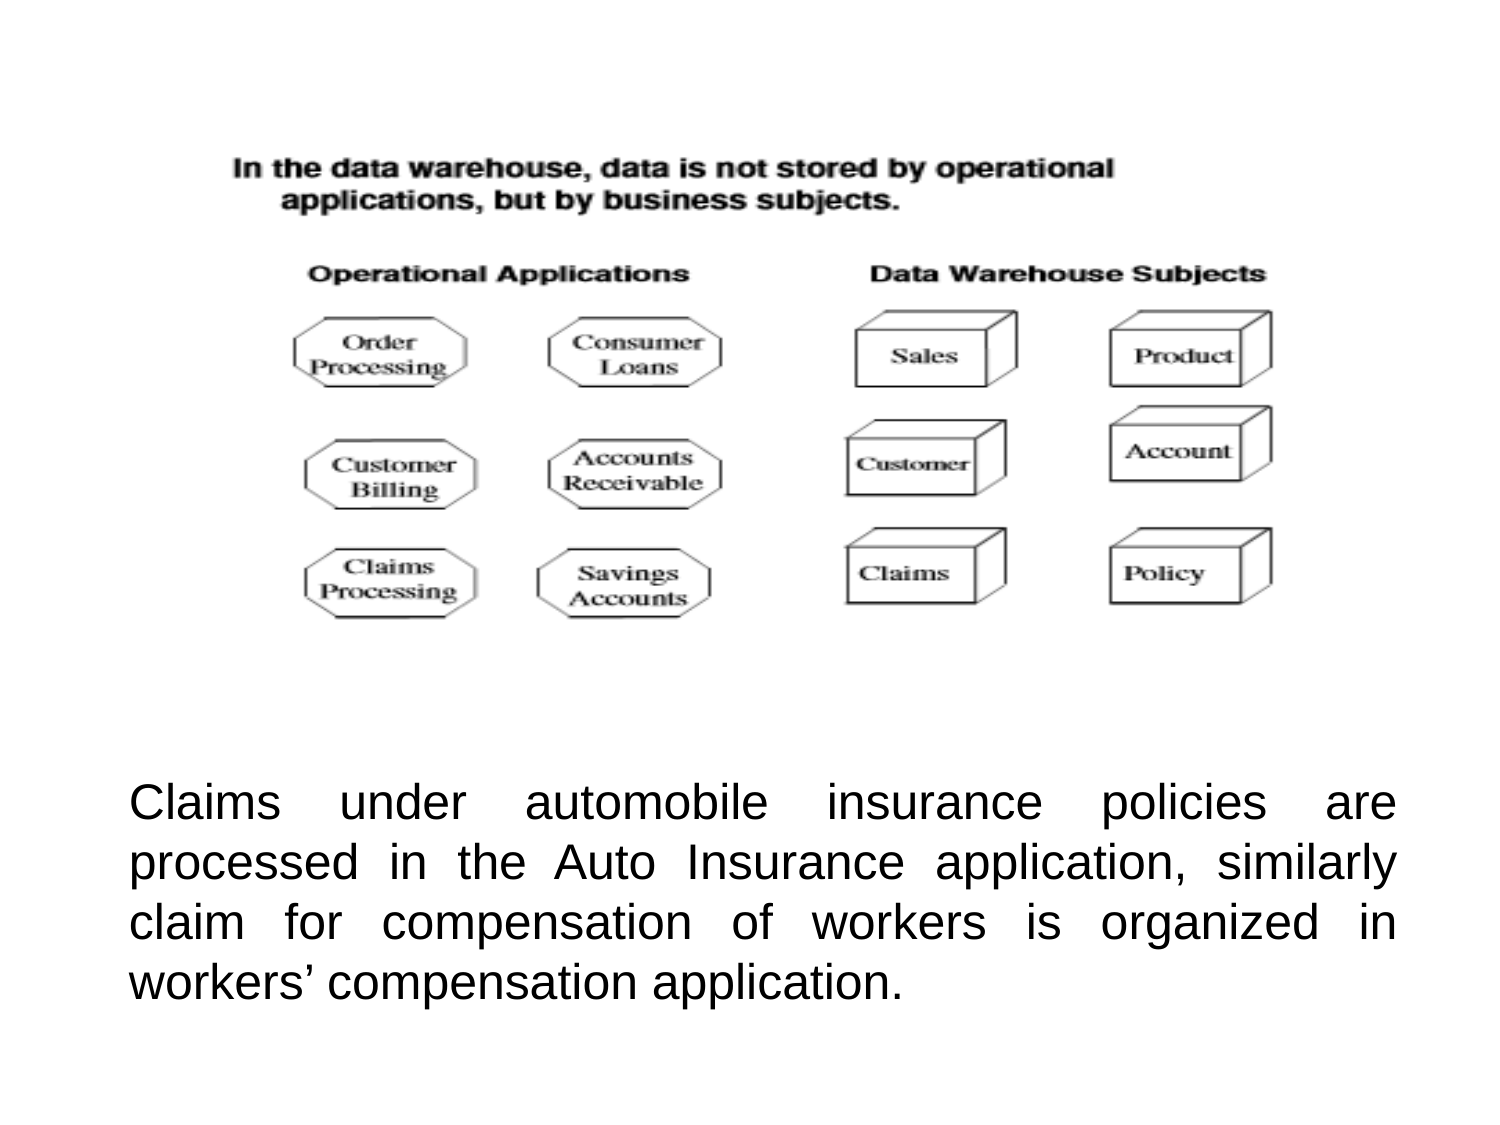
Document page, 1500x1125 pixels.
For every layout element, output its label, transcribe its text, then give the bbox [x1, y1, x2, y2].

picture [0, 137, 1470, 630]
text_box Claims under automobile insurance policies are processed in the Auto Insurance application, similarly claim for compensation of workers is organized in workers’ compensation application. [114, 762, 1413, 1018]
